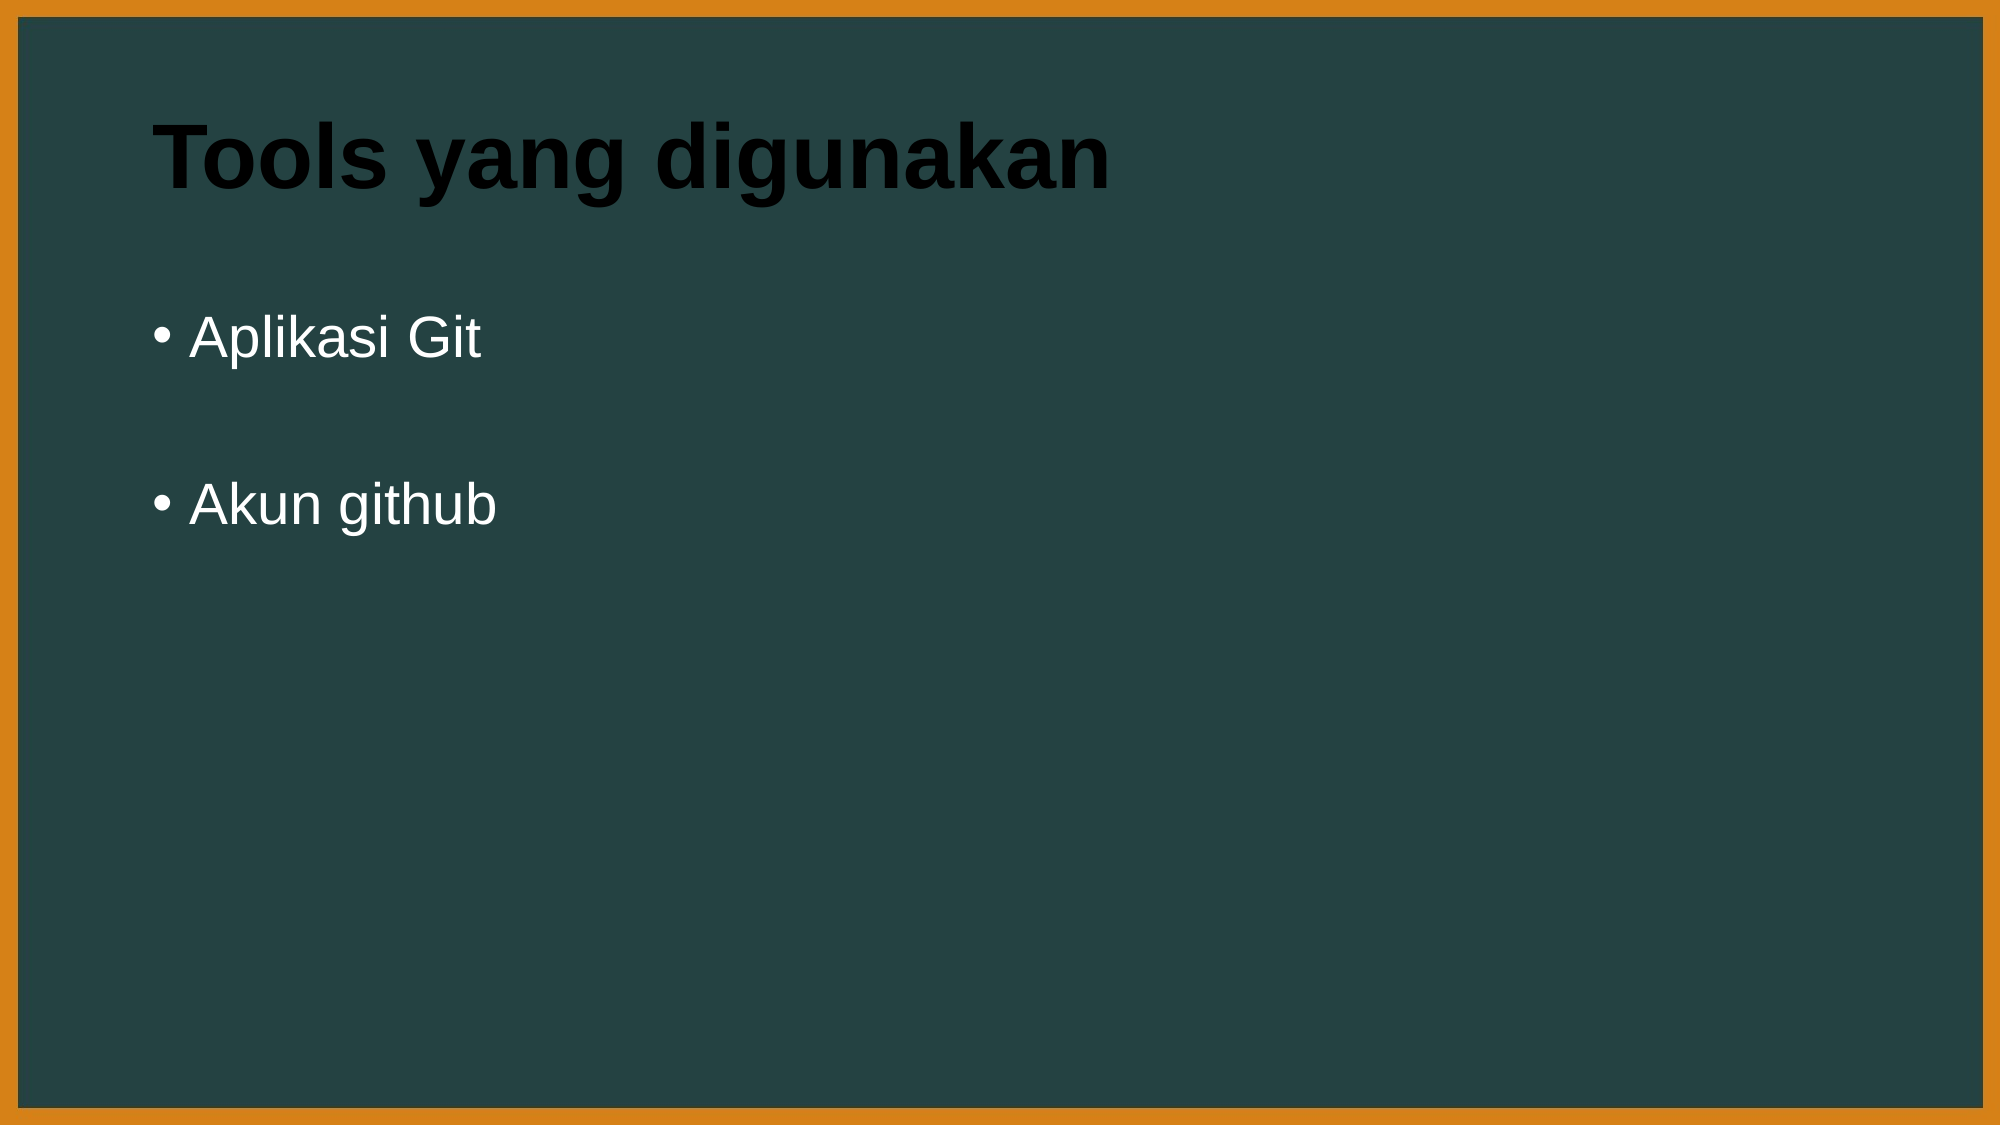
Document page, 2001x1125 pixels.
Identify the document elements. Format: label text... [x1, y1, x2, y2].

list Aplikasi Git Akun github [137, 299, 1863, 1051]
picture [0, 0, 2000, 1125]
title Tools yang digunakan [137, 59, 1863, 259]
